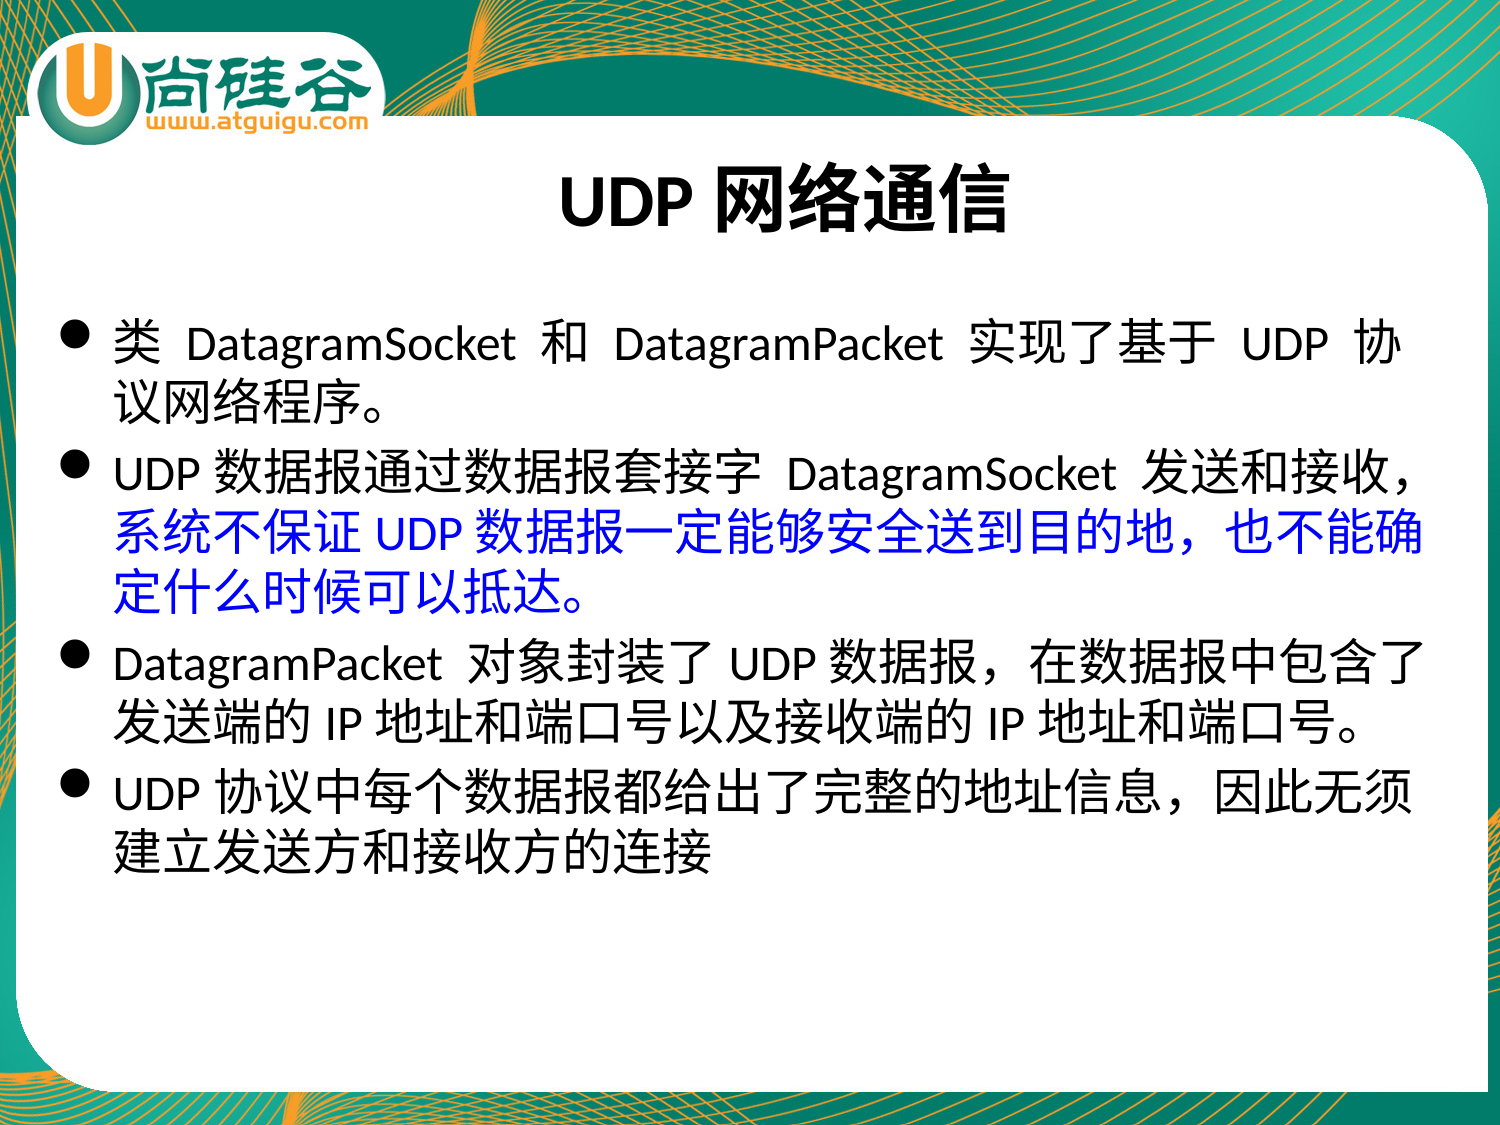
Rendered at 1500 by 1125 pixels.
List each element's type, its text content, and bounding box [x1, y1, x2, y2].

picture [0, 0, 1500, 1125]
title UDP网络通信 [454, 137, 1117, 256]
list 类 DatagramSocket 和 DatagramPacket 实现了基于 UDP 协议网络程序。 UDP数据报通过数据报套接字 DatagramSocket 发送和接收，系统不保证UDP数据报一定能够安全送到目的地，也不能确定什么时候可以抵达。 DatagramPacket 对象封装了UDP数据报，在数据报中包含了发送端的IP地址和端口号以及接收端的IP地址和端口号。 UDP协议中每个数据报都给出了完整的地址信息，因此无须建立发送方和接收方的连接 [41, 302, 1447, 1012]
